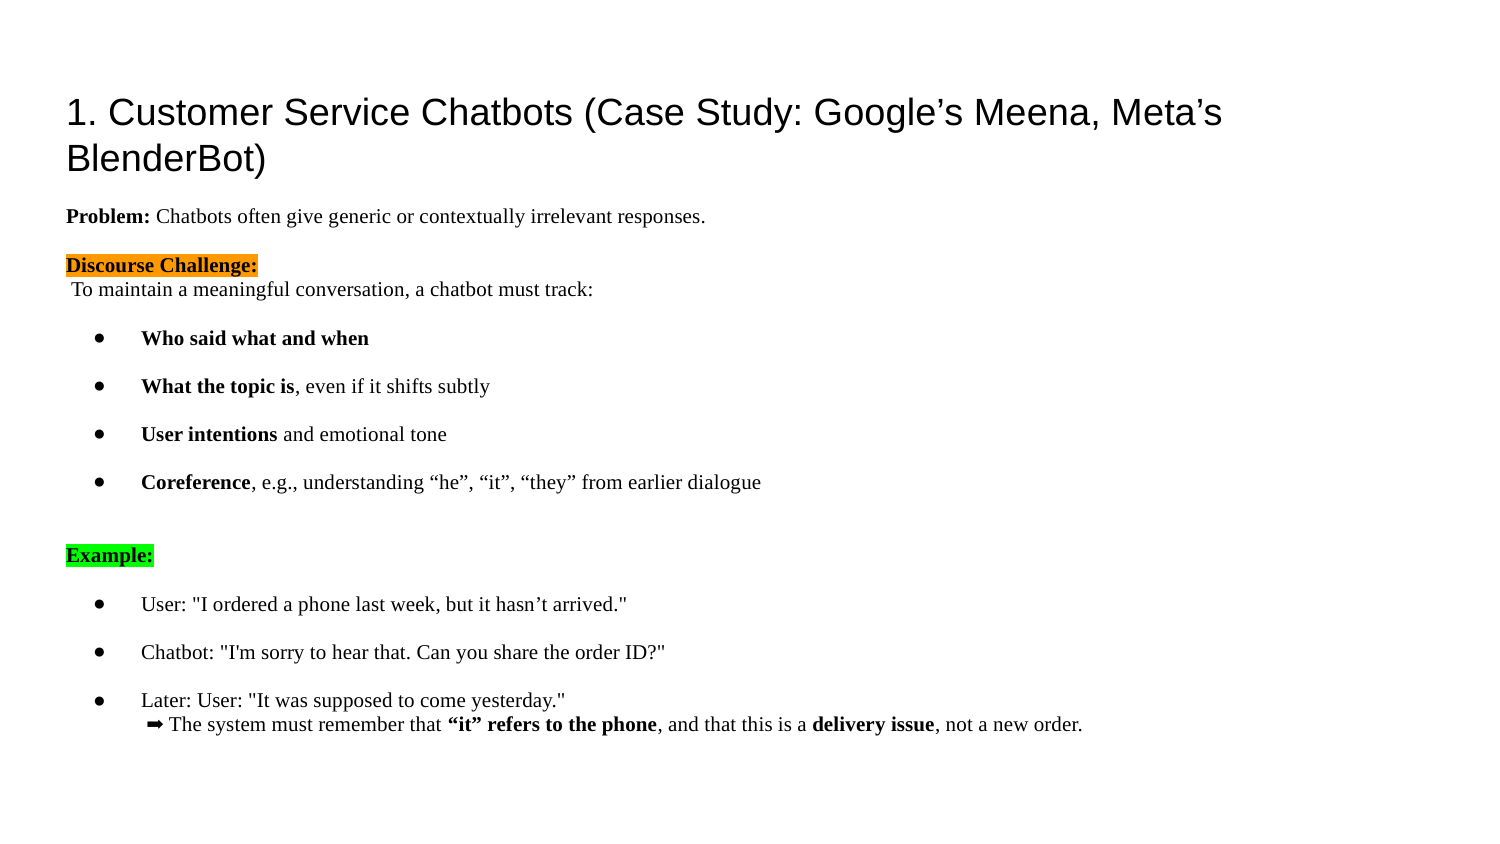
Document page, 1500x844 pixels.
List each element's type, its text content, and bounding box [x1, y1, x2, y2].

list Problem: Chatbots often give generic or contextually irrelevant responses. Discourse Challenge: To maintain a meaningful conversation, a chatbot must track: Who said what and when What the topic is, even if it shifts subtly User intentions and emotional tone Coreference, e.g., understanding “he”, “it”, “they” from earlier dialogue Example: User: "I ordered a phone last week, but it hasn’t arrived." Chatbot: "I'm sorry to hear that. Can you share the order ID?" Later: User: "It was supposed to come yesterday." ➡ The system must remember that “it” refers to the phone, and that this is a delivery issue, not a new order. [51, 189, 1449, 818]
title 1. Customer Service Chatbots (Case Study: Google’s Meena, Meta’s BlenderBot) [51, 72, 1449, 167]
